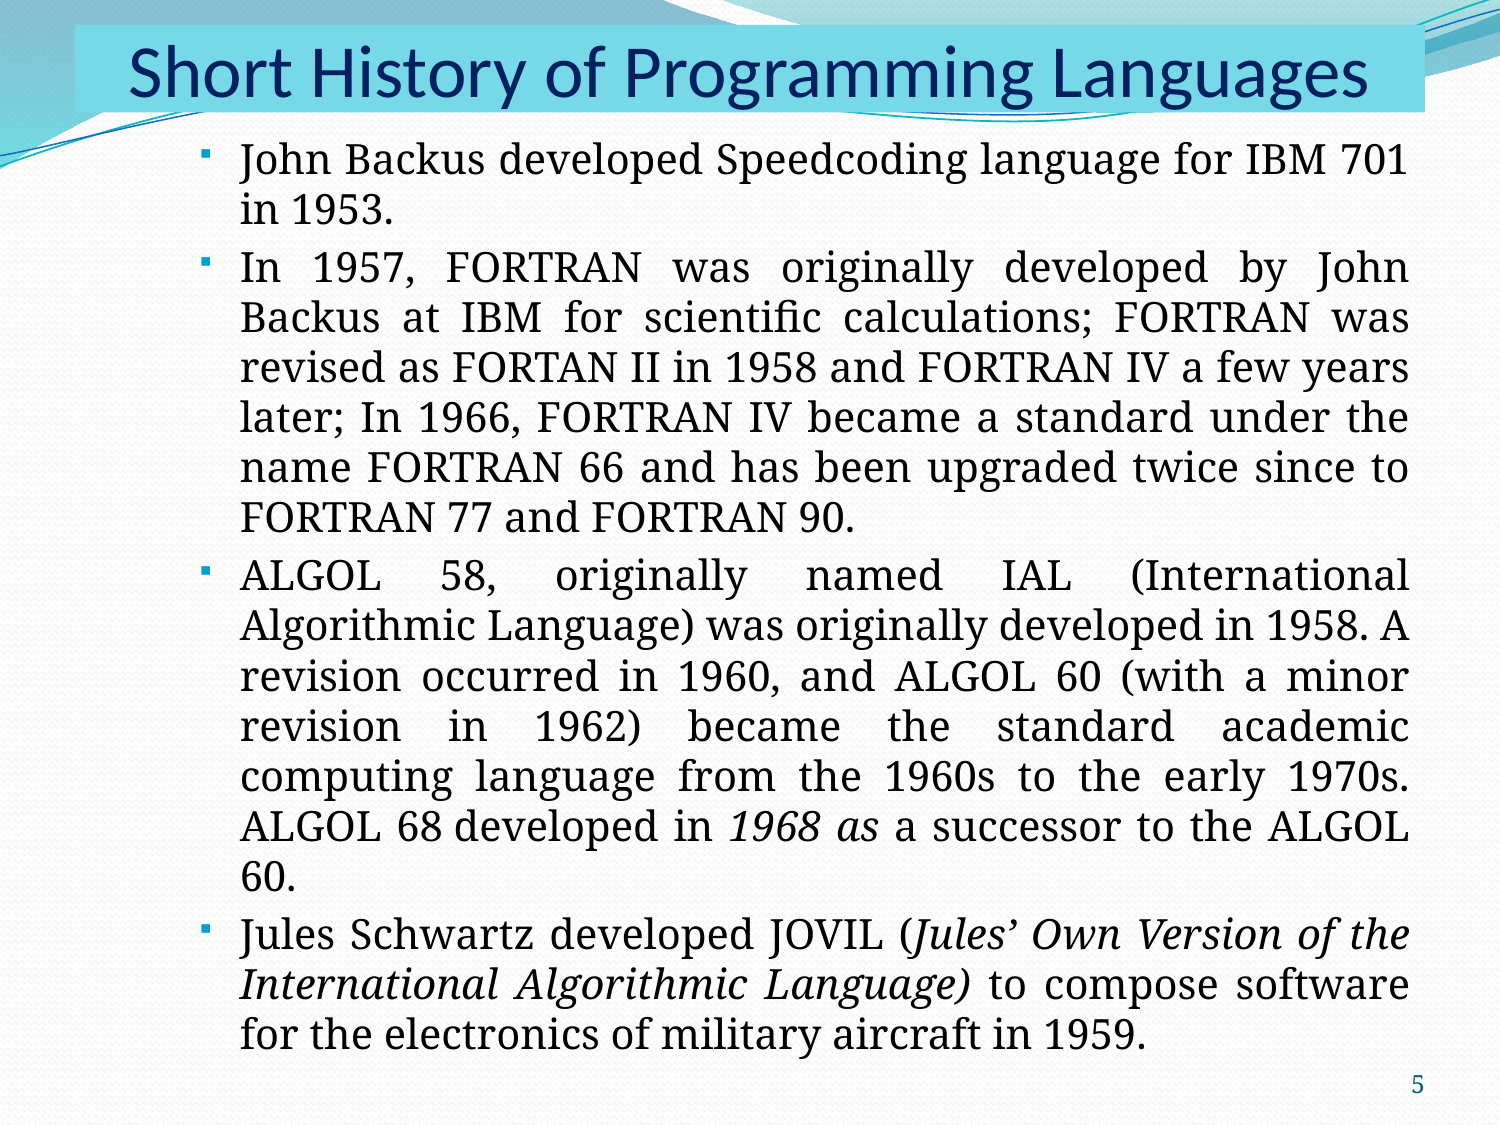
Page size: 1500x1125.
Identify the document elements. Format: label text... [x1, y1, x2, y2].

title Short History of Programming Languages [75, 24, 1425, 113]
list John Backus developed Speedcoding language for IBM 701 in 1953. In 1957, FORTRAN was originally developed by John Backus at IBM for scientific calculations; FORTRAN was revised as FORTAN II in 1958 and FORTRAN IV a few years later; In 1966, FORTRAN IV became a standard under the name FORTRAN 66 and has been upgraded twice since to FORTRAN 77 and FORTRAN 90. ALGOL 58, originally named IAL (International Algorithmic Language) was originally developed in 1958. A revision occurred in 1960, and ALGOL 60 (with a minor revision in 1962) became the standard academic computing language from the 1960s to the early 1970s. ALGOL 68 developed in 1968 as a successor to the ALGOL 60. Jules Schwartz developed JOVIL (Jules’ Own Version of the International Algorithmic Language) to compose software for the electronics of military aircraft in 1959. [75, 125, 1425, 1050]
slide_number 5 [1299, 1042, 1425, 1103]
